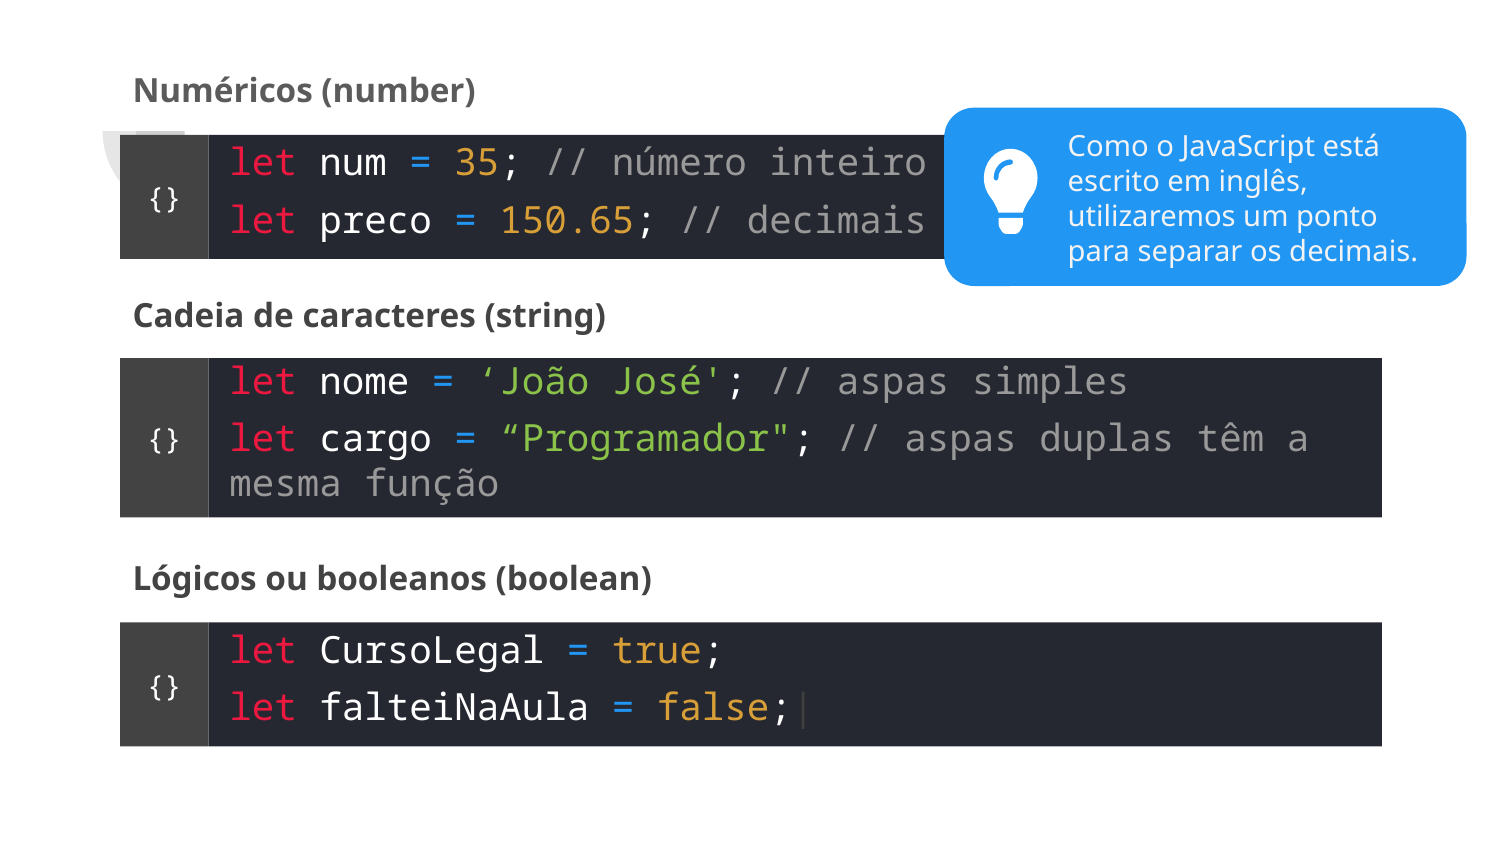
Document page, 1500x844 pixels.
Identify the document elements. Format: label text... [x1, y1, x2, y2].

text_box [119, 357, 1383, 518]
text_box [119, 622, 1383, 747]
text_box Cadeia de caracteres (string) [117, 279, 1383, 358]
text_box Lógicos ou booleanos (boolean) [117, 542, 1383, 621]
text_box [943, 107, 1467, 287]
text_box Numéricos (number) [117, 54, 1383, 135]
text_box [119, 134, 938, 260]
